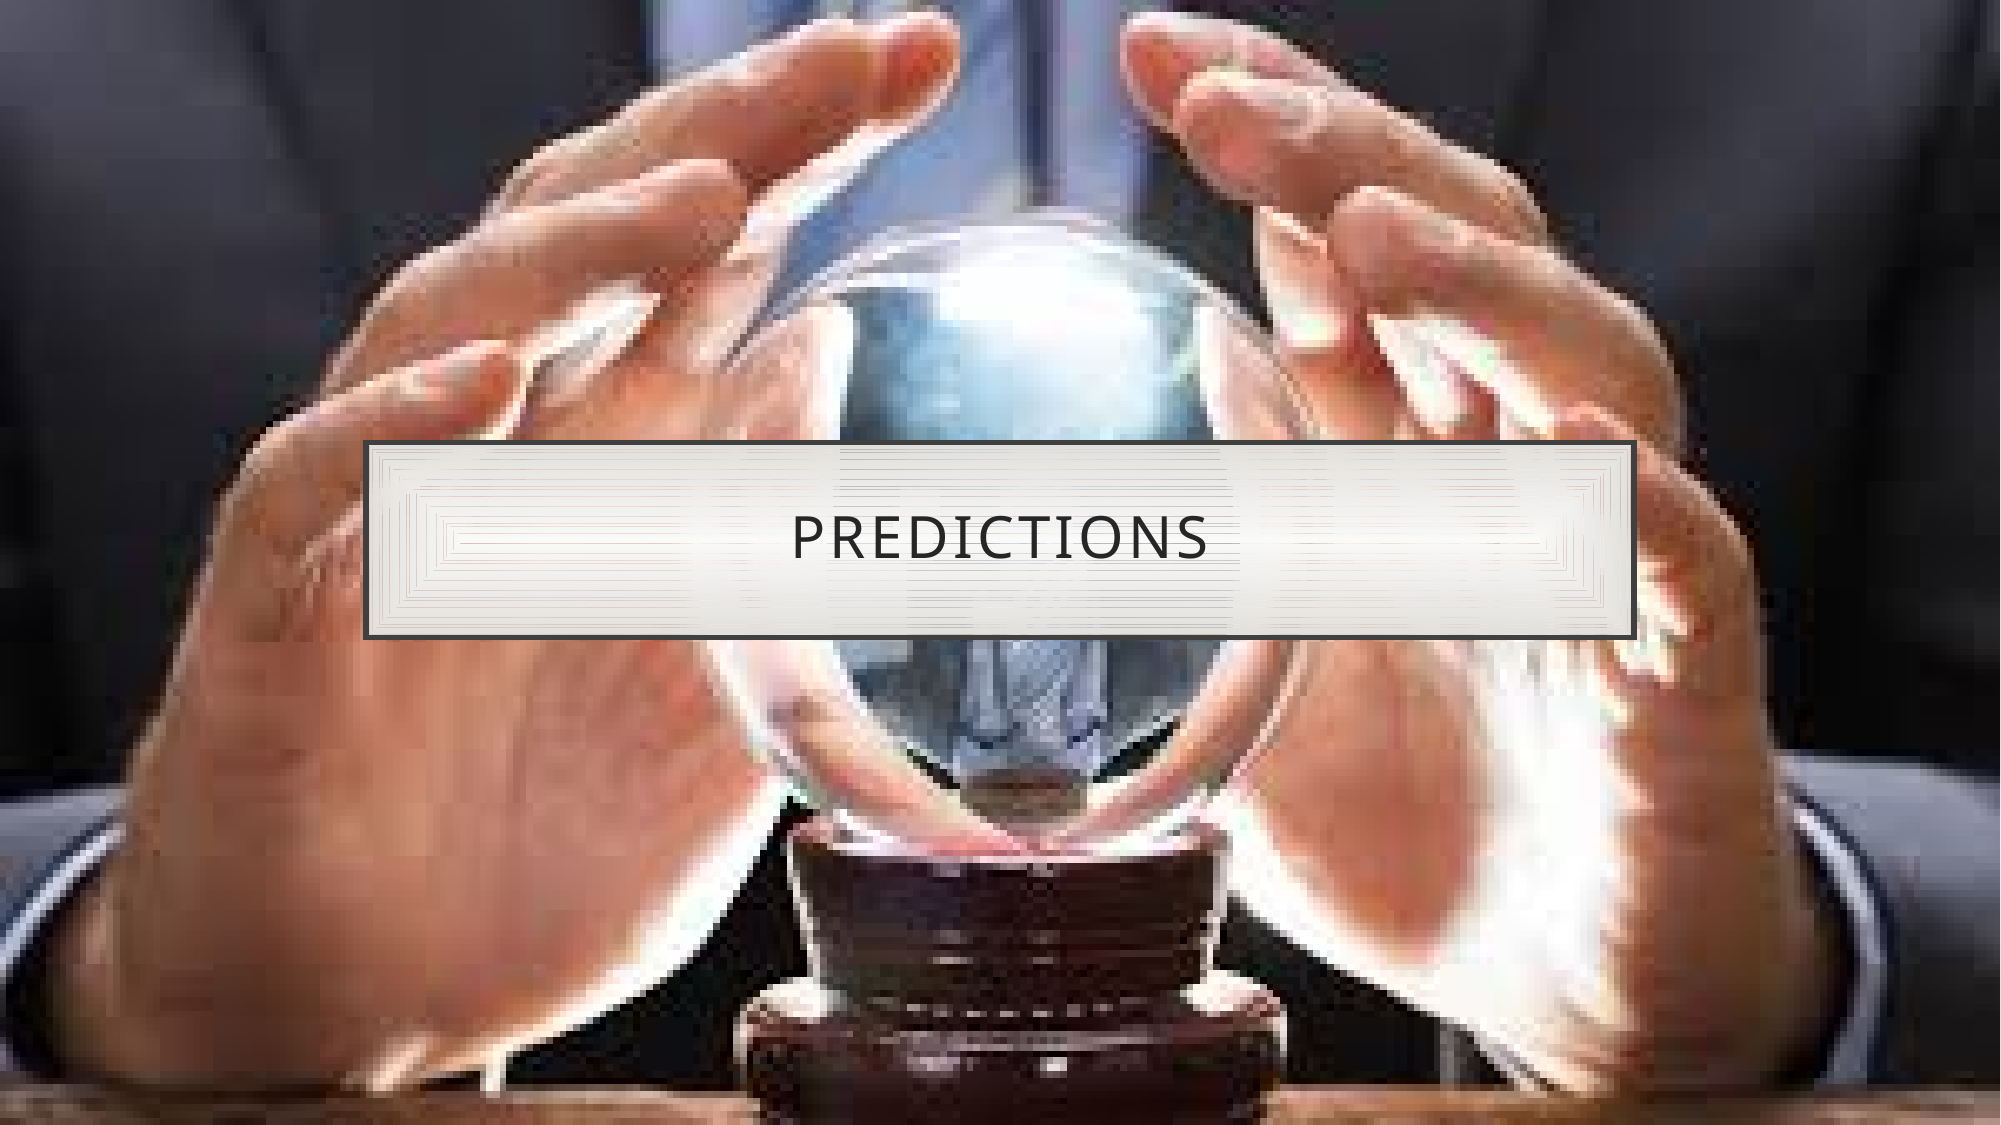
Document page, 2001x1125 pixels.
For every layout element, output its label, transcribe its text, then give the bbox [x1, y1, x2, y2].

picture [0, 0, 2001, 1125]
title Predictions [363, 440, 1637, 640]
